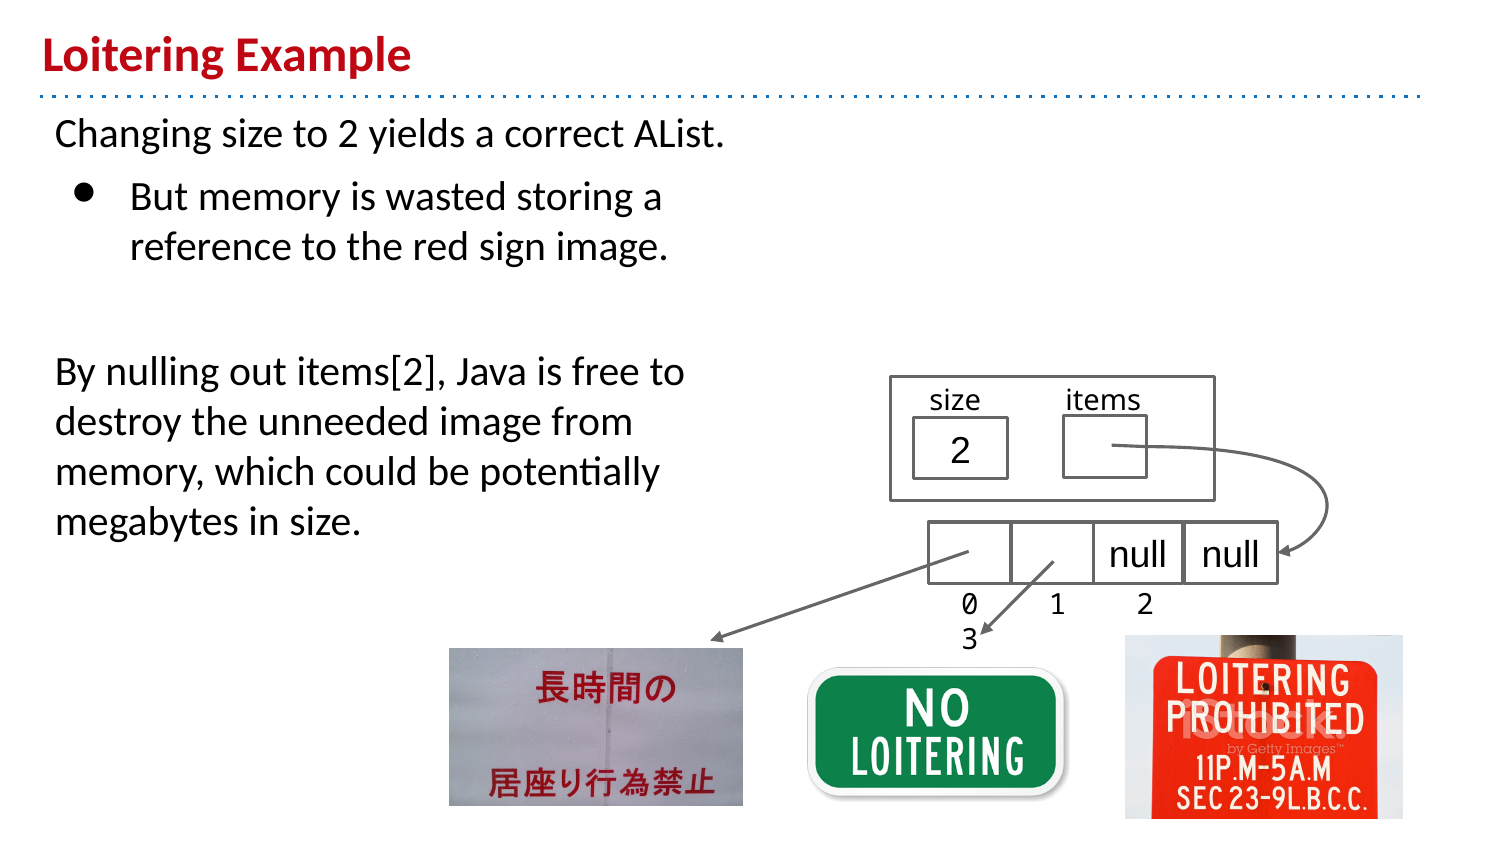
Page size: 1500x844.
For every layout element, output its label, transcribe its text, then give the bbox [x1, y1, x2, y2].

text_box null [1183, 560, 1278, 584]
title Loitering Example [27, 15, 1378, 97]
text_box null [1093, 521, 1183, 569]
text_box [928, 521, 1010, 563]
text_box 0 1 2 3 [1058, 569, 1247, 607]
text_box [709, 551, 969, 641]
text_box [1145, 446, 1278, 553]
text_box items [1051, 365, 1187, 417]
picture [449, 647, 743, 806]
list Changing size to 2 yields a correct AList. But memory is wasted storing a reference to the red sign image. By nulling out items[2], Java is free to destroy the unneeded image from memory, which could be potentially megabytes in size. [39, 91, 768, 544]
text_box [890, 376, 1140, 501]
text_box [1010, 521, 1093, 569]
text_box [1063, 415, 1147, 478]
picture [1124, 634, 1403, 819]
text_box 2 [913, 417, 1008, 479]
text_box [1147, 376, 1215, 445]
text_box size [914, 365, 1051, 417]
picture [807, 667, 1070, 802]
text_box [979, 561, 1054, 636]
